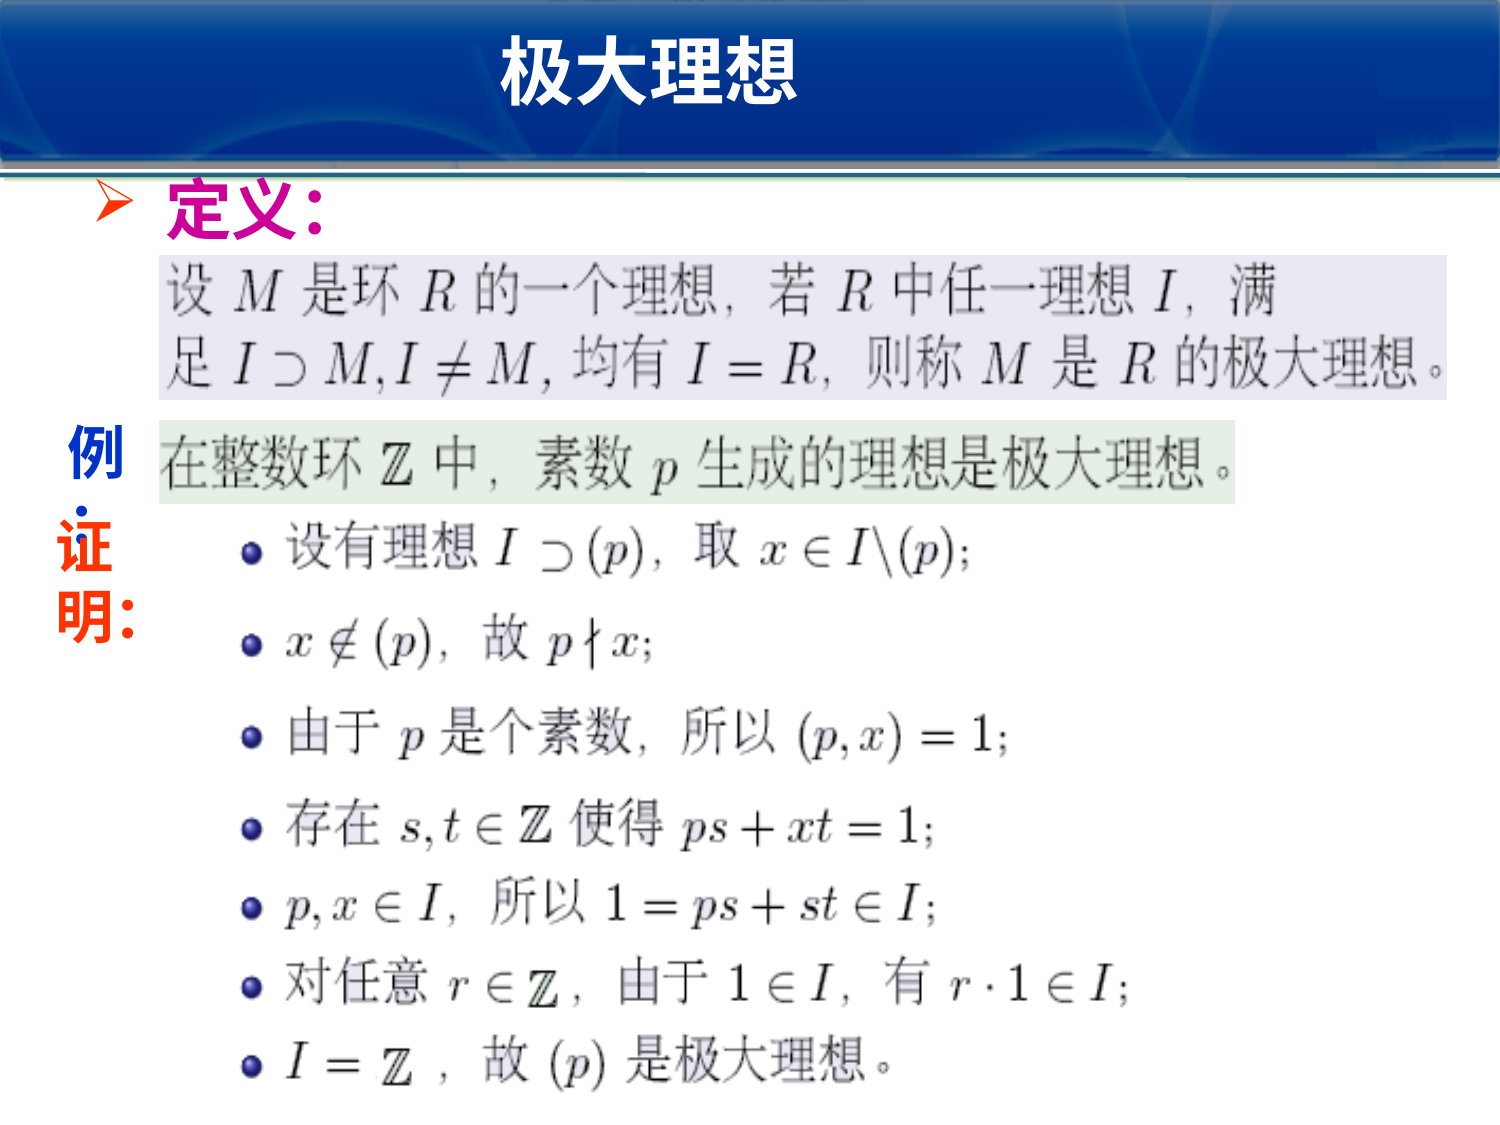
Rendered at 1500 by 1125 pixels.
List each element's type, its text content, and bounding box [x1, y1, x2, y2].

text_box 证明： [41, 503, 195, 658]
picture [229, 515, 1140, 1095]
text_box 极大理想 [35, 0, 1264, 140]
text_box 定义： [76, 160, 1372, 291]
picture [159, 255, 1448, 400]
text_box 例： [53, 408, 148, 503]
picture [159, 420, 1235, 505]
